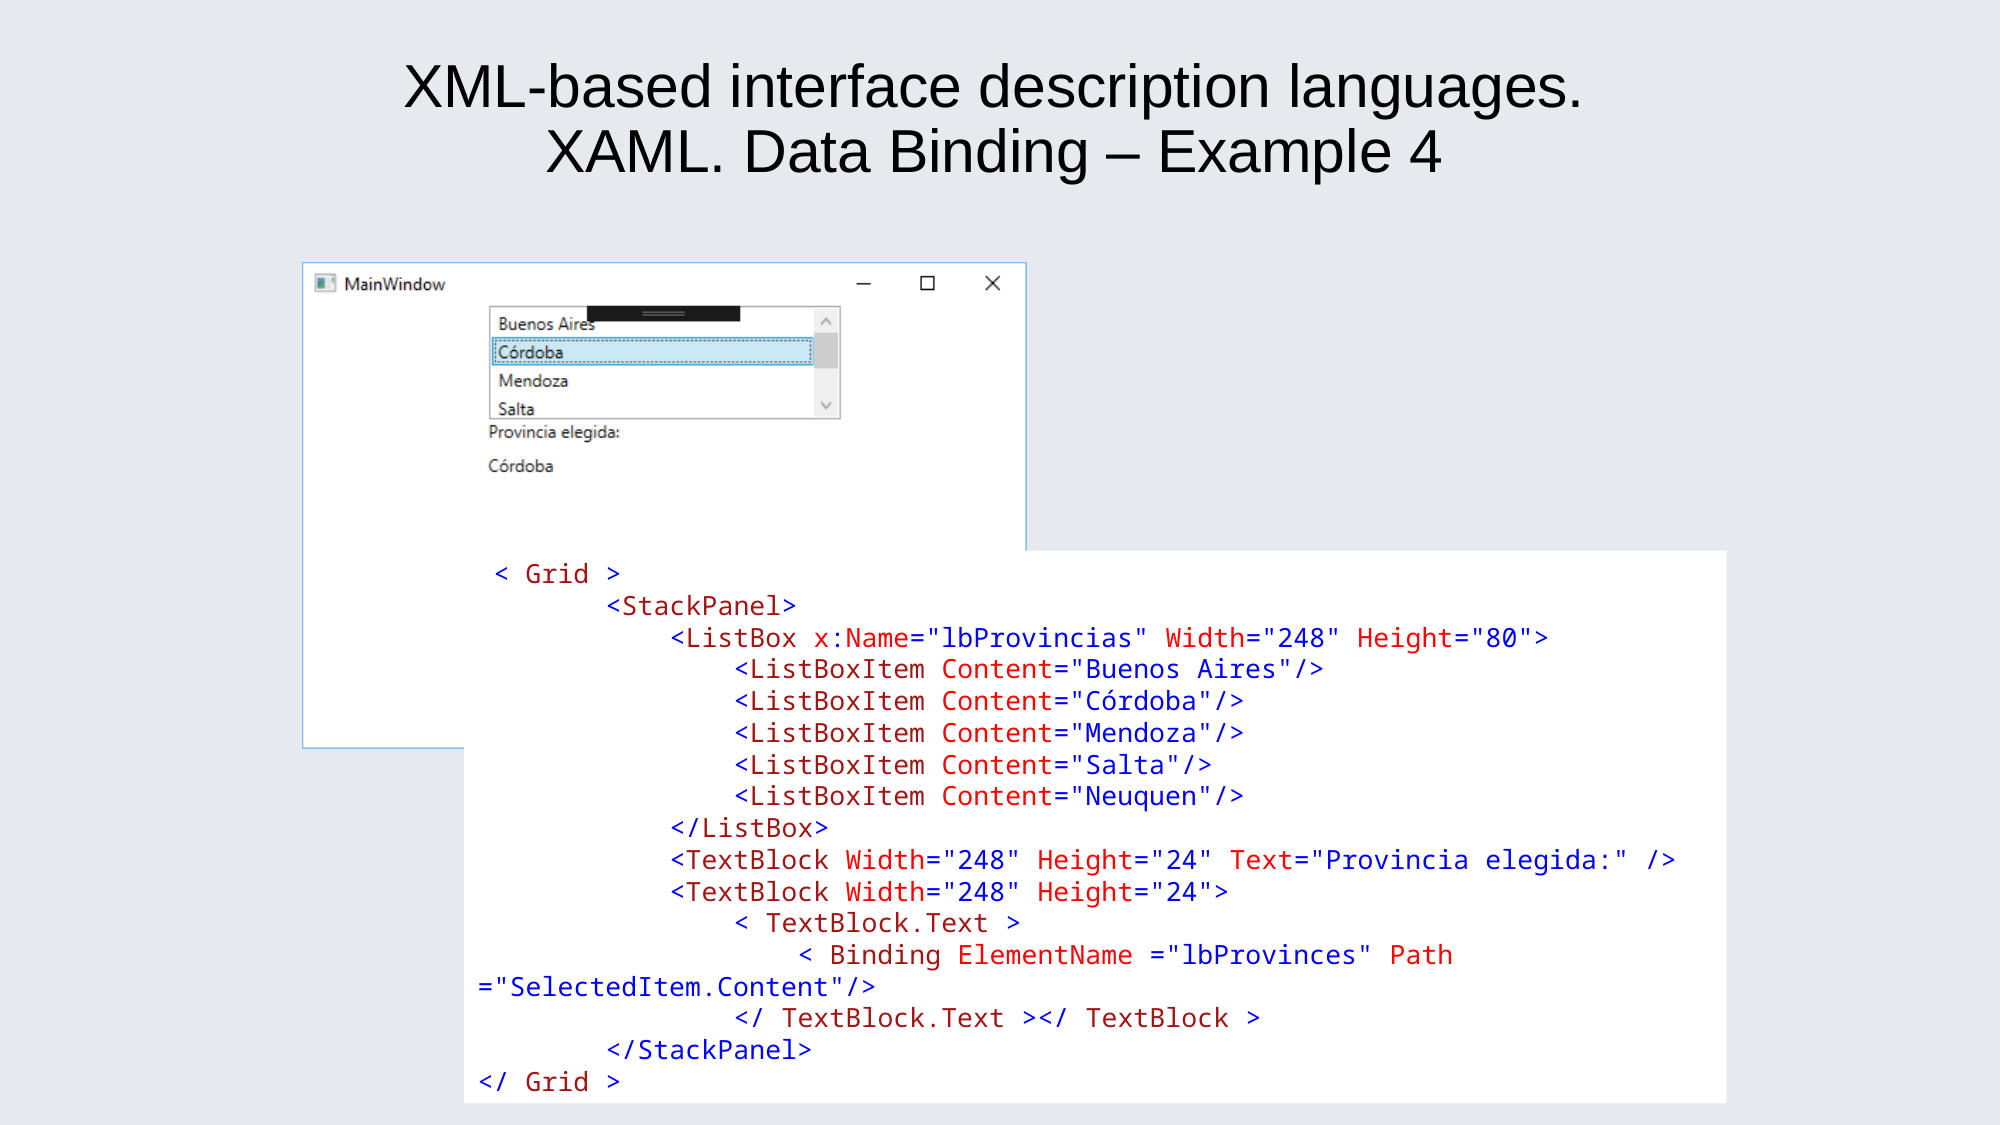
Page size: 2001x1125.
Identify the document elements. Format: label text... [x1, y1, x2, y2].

picture [302, 262, 1027, 749]
text_box < Grid > <StackPanel> <ListBox x:Name="lbProvincias" Width="248" Height="80"> <ListBoxItem Content="Buenos Aires"/> <ListBoxItem Content="Córdoba"/> <ListBoxItem Content="Mendoza"/> <ListBoxItem Content="Salta"/> <ListBoxItem Content="Neuquen"/> </ListBox> <TextBlock Width="248" Height="24" Text="Provincia elegida:" /> <TextBlock Width="248" Height="24"> < TextBlock.Text > < Binding ElementName ="lbProvinces" Path ="SelectedItem.Content"/> </ TextBlock.Text ></ TextBlock > </StackPanel>​​ </ Grid > [464, 550, 1727, 1104]
title XML-based interface description languages. XAML. Data Binding – Example 4 [319, 0, 1670, 242]
